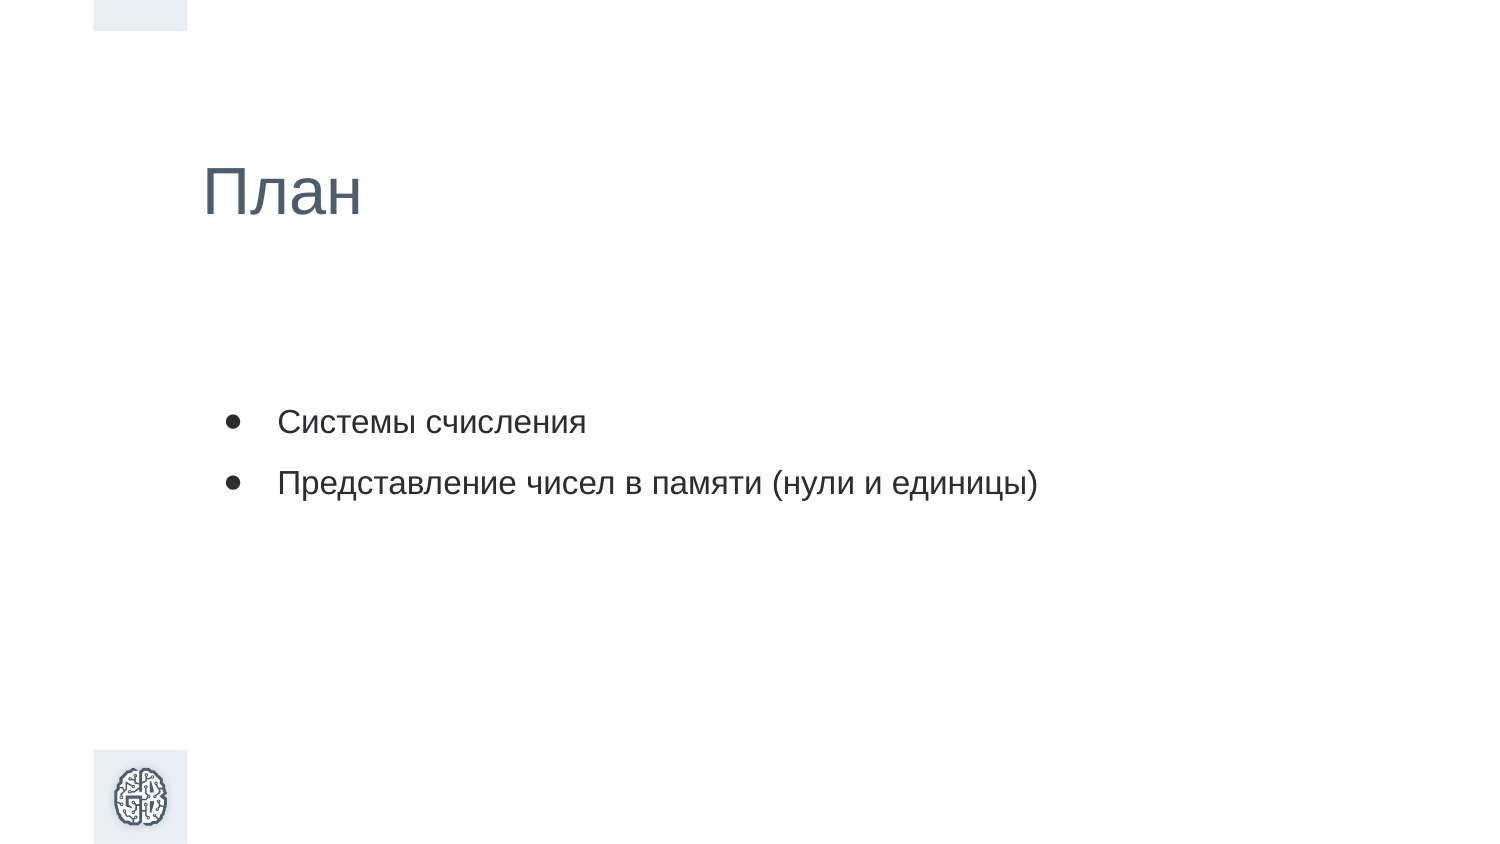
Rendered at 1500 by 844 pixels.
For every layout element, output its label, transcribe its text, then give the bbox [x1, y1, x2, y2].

text_box План [187, 93, 1312, 228]
text_box Системы счисления Представление чисел в памяти (нули и единицы) [187, 228, 1312, 673]
picture [106, 760, 175, 834]
